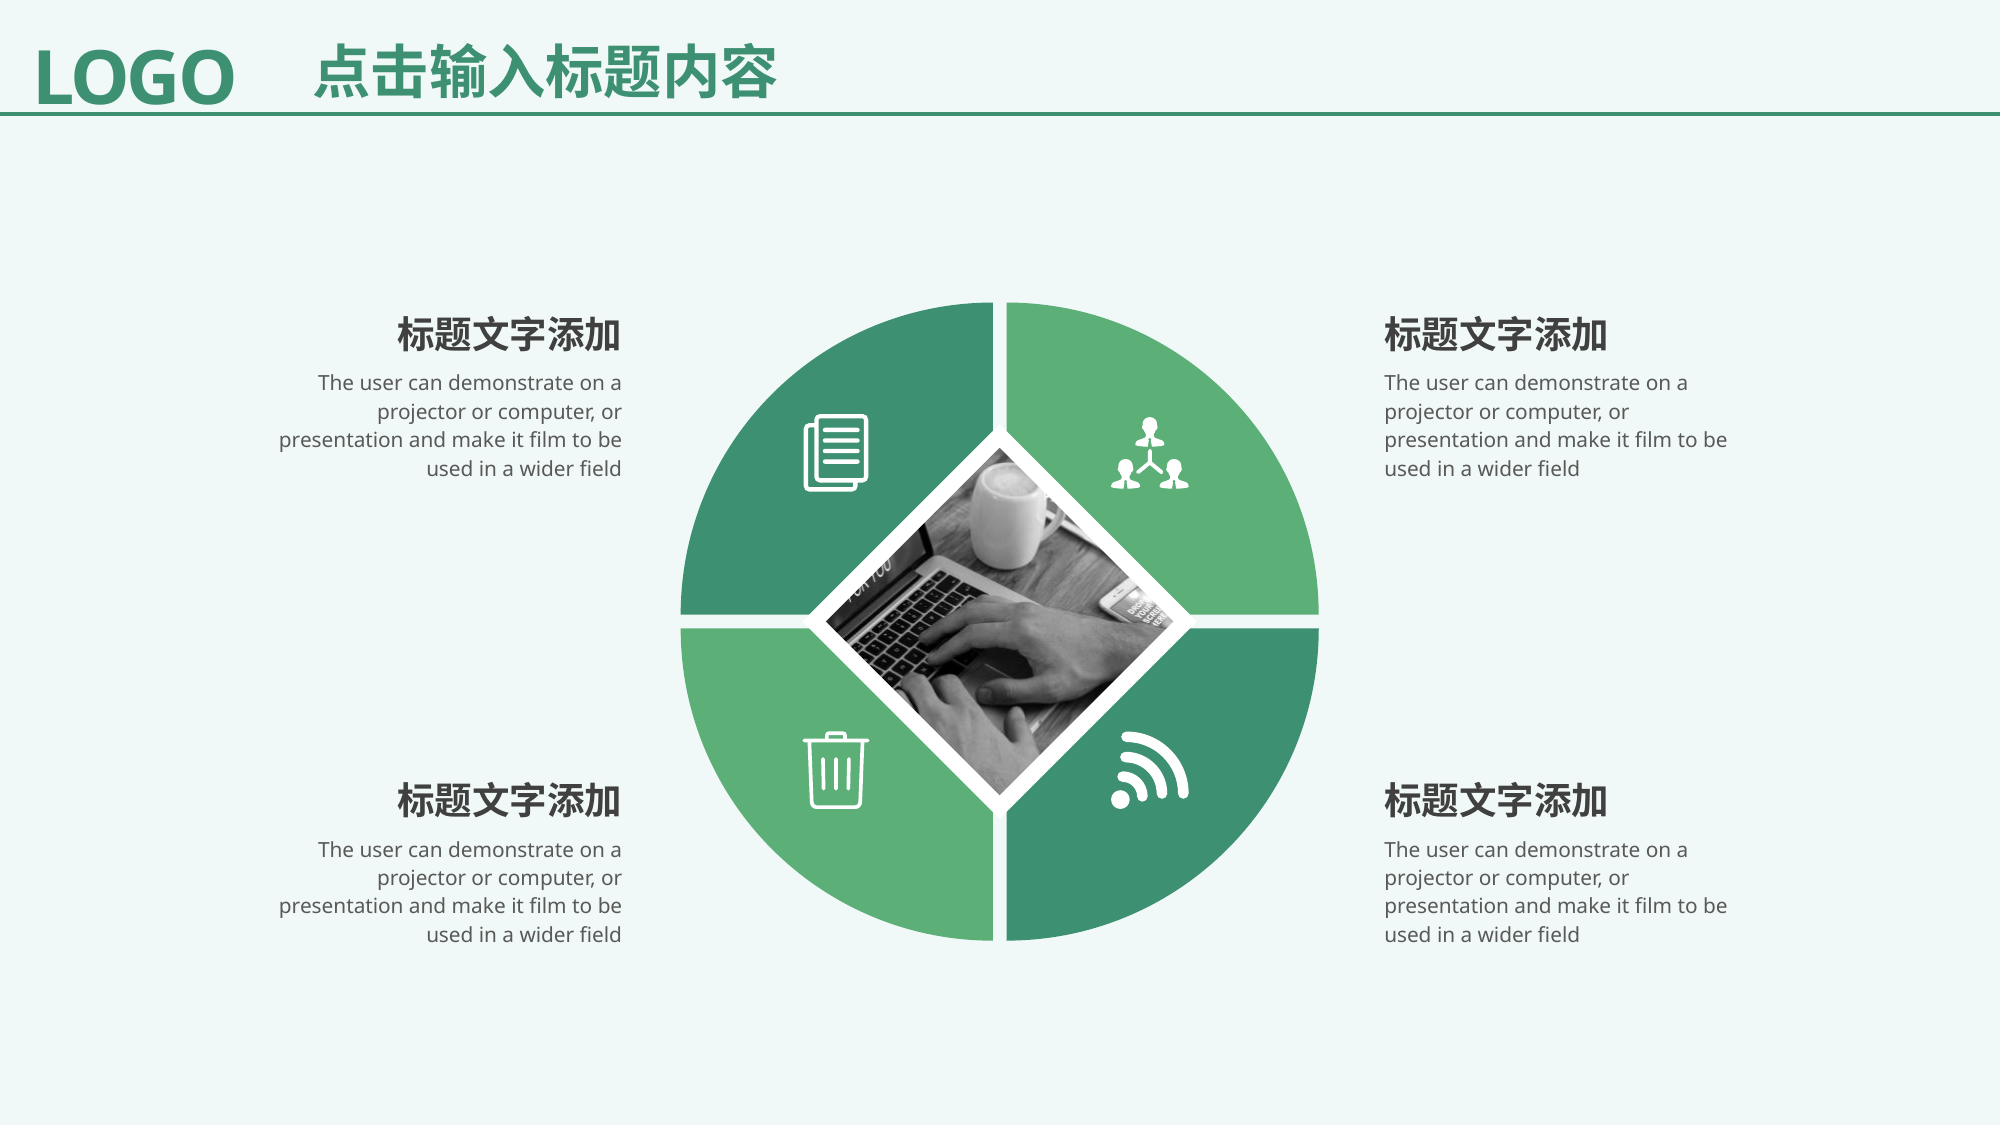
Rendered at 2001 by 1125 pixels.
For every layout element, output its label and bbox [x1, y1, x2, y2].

text_box [251, 303, 637, 490]
text_box [1369, 769, 1756, 956]
text_box [1369, 303, 1756, 490]
text_box [680, 302, 1319, 941]
text_box [251, 769, 637, 956]
